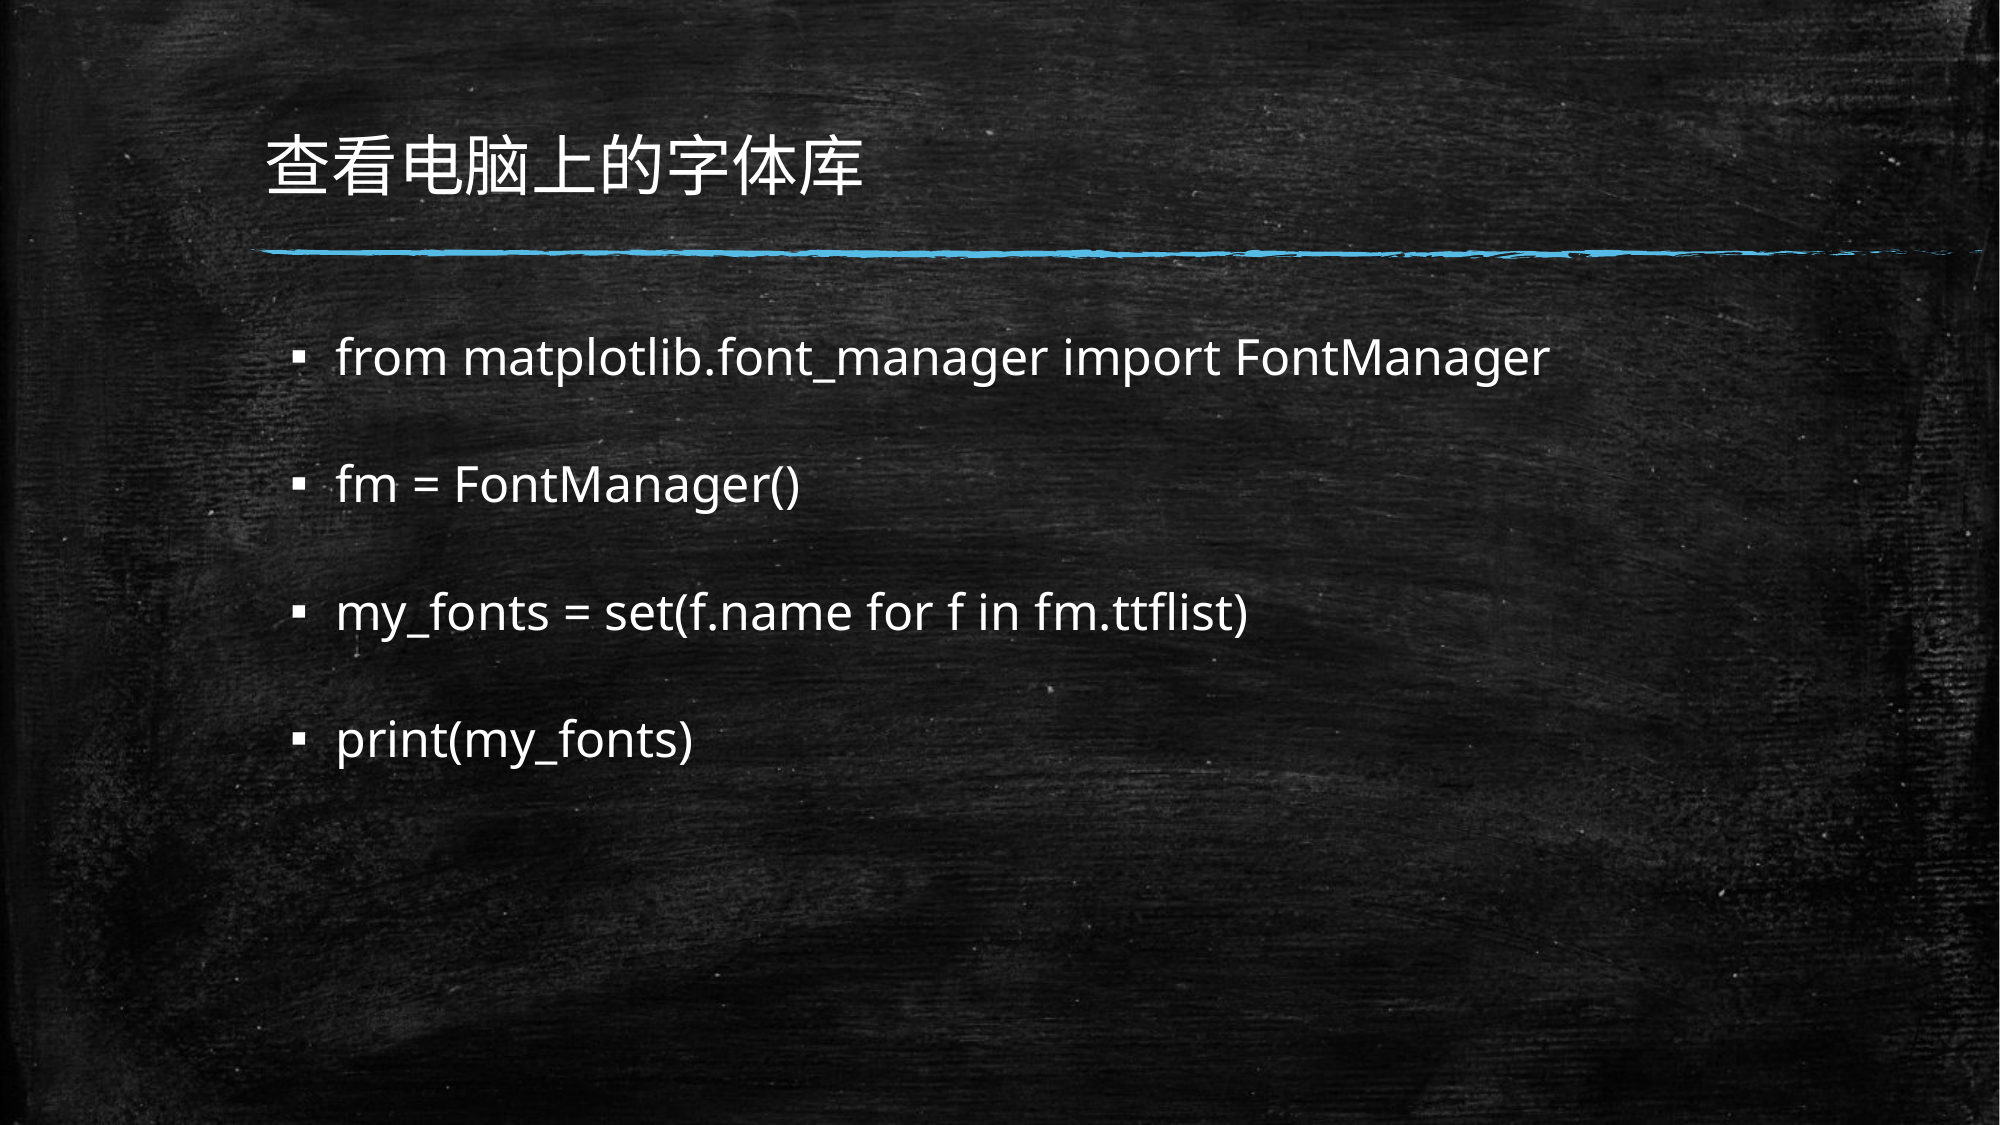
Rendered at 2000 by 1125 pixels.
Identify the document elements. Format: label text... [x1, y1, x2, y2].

title 查看电脑上的字体库 [249, 45, 1750, 213]
list from matplotlib.font_manager import FontManager fm = FontManager() my_fonts = set(f.name for f in fm.ttflist) print(my_fonts) [275, 287, 1851, 1080]
